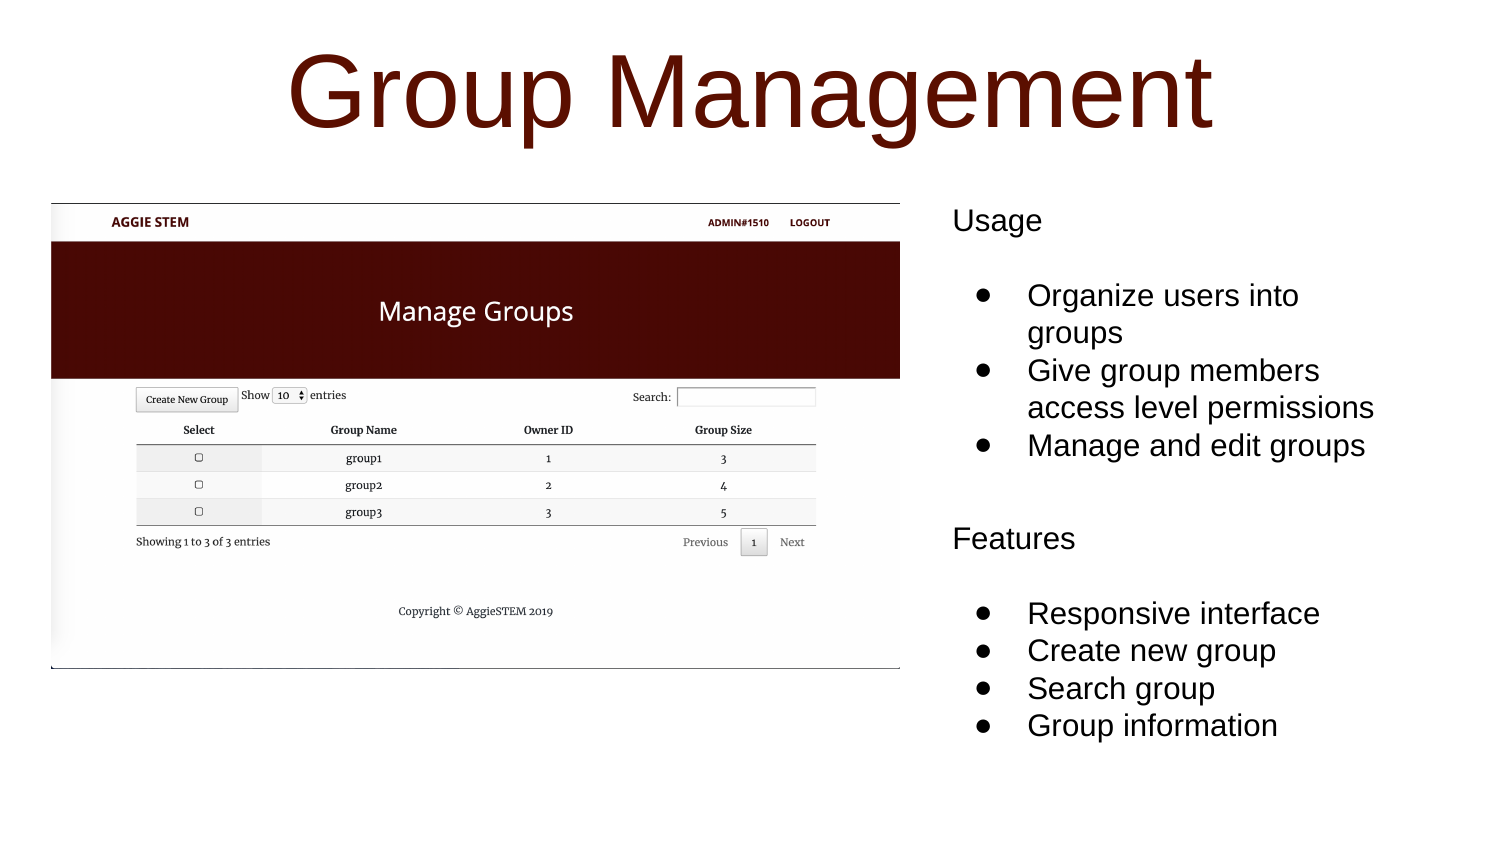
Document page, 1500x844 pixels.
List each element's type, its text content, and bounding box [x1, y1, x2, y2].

text_box Usage Organize users into groups Give group members access level permissions Manage and edit groups [937, 185, 1414, 482]
text_box Features Responsive interface Create new group Search group Group information [937, 503, 1381, 782]
title Group Management [51, 25, 1449, 164]
picture [50, 203, 900, 670]
